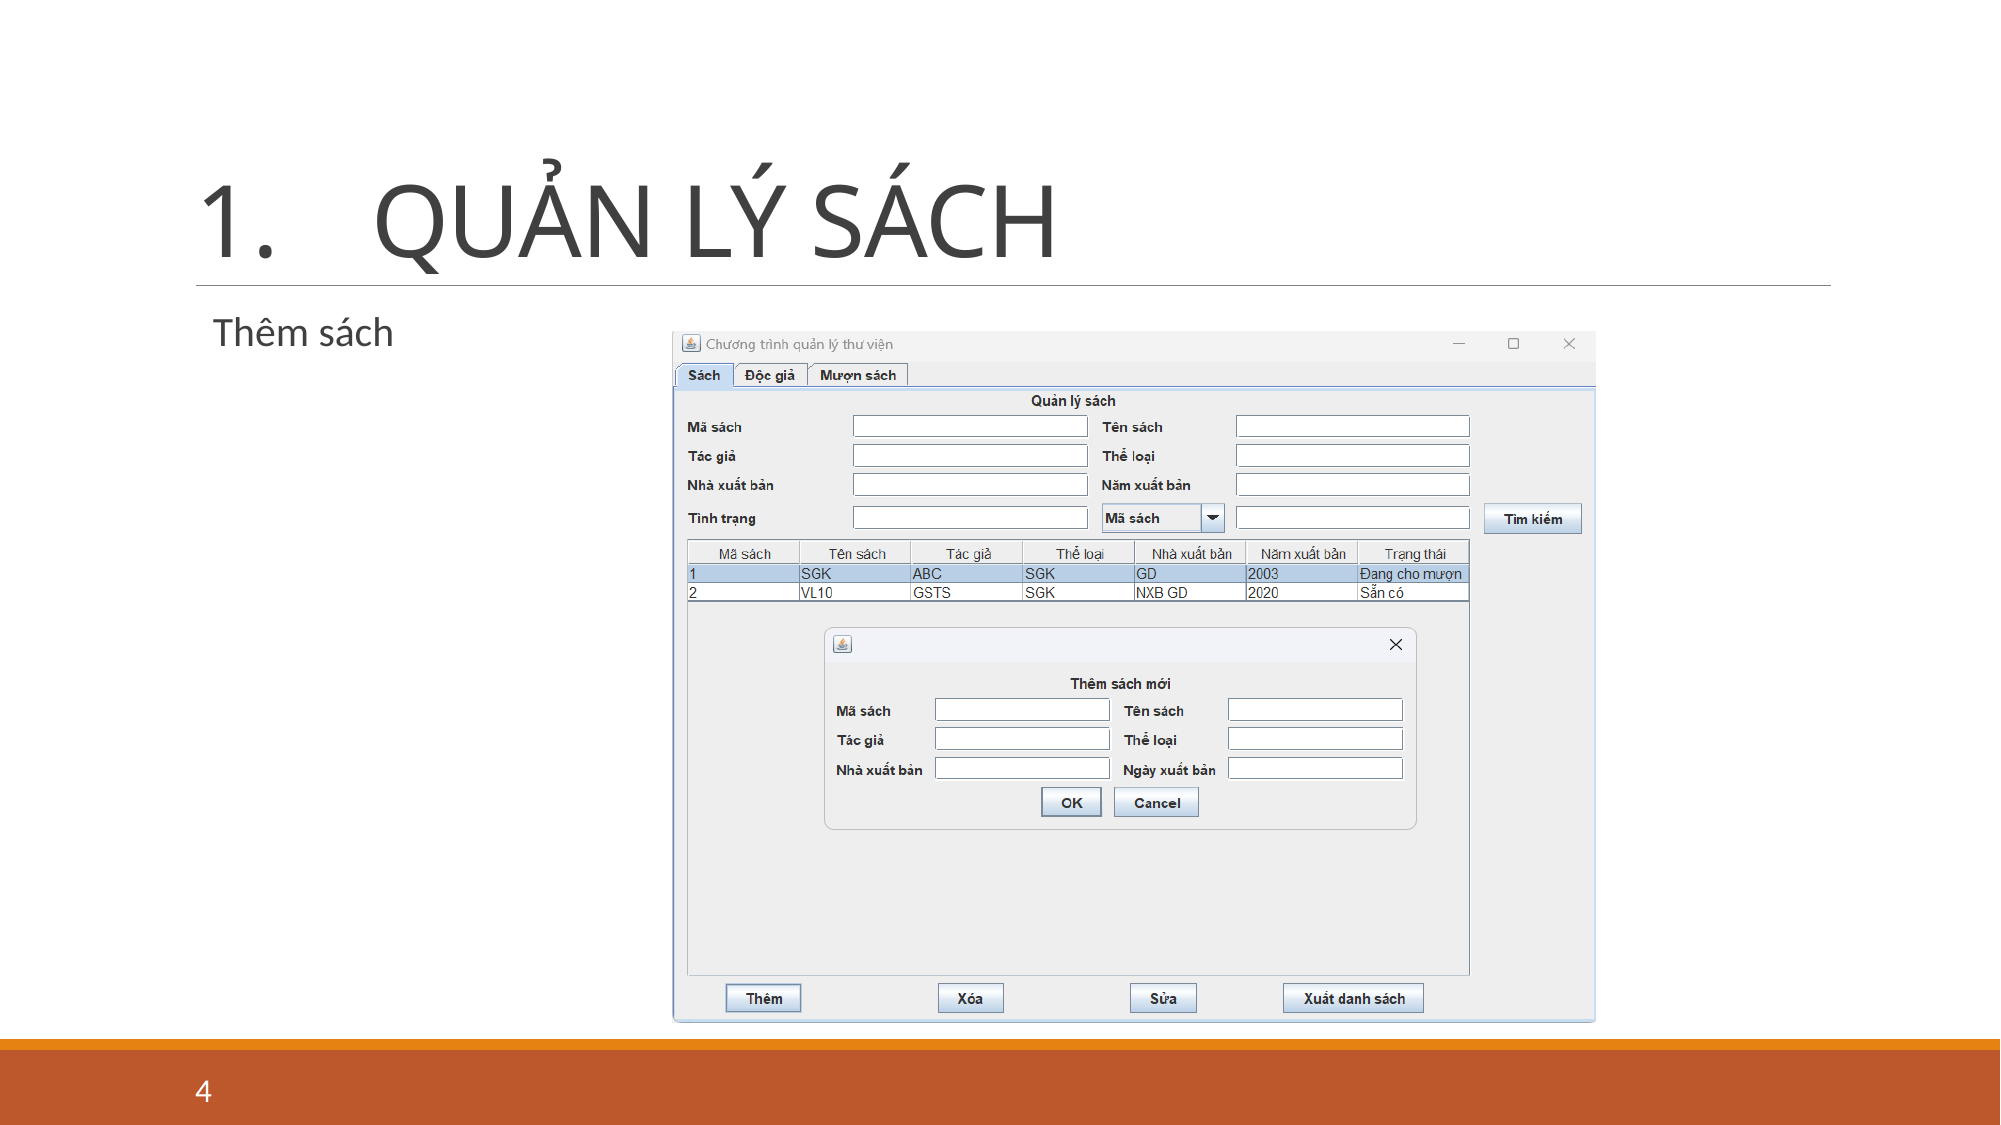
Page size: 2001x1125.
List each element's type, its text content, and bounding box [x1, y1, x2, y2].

picture [671, 330, 1596, 1024]
title QUẢN LÝ SÁCH [180, 47, 1830, 285]
list Thêm sách [180, 302, 1830, 963]
slide_number 4 [180, 1059, 396, 1120]
